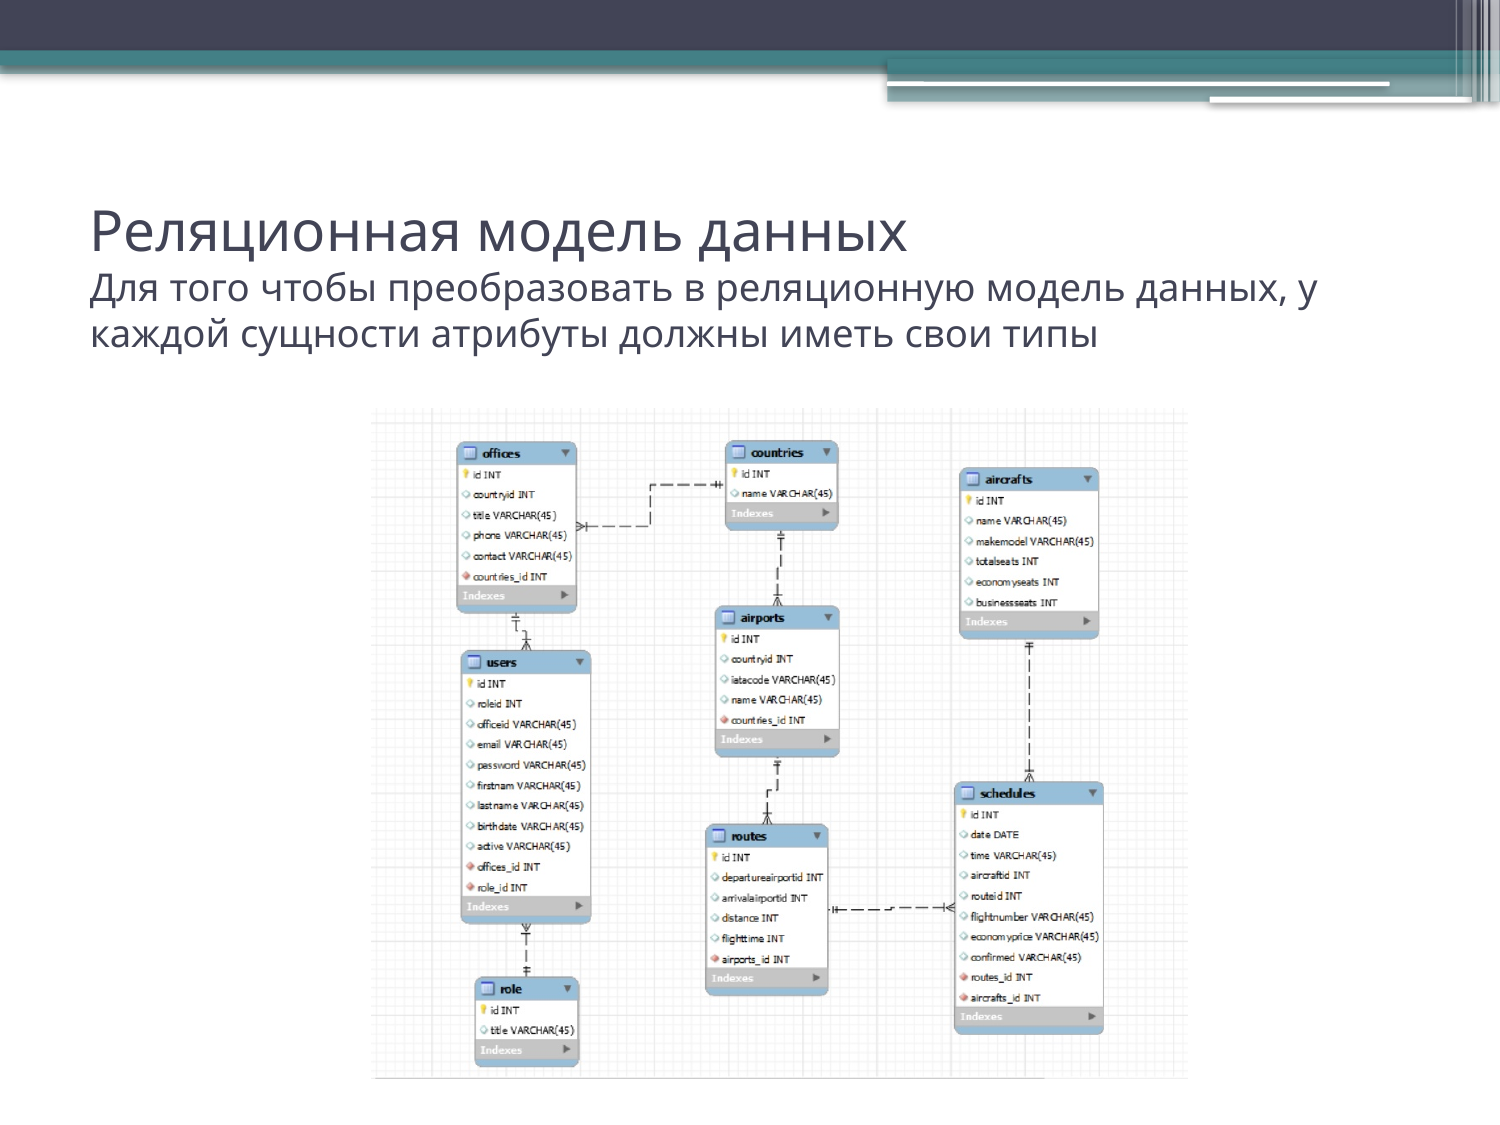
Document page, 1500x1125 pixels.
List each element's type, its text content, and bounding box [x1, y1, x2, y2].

title Реляционная модель данных Для того чтобы преобразовать в реляционную модель данных, у каждой сущности атрибуты должны иметь свои типы [75, 187, 1425, 363]
picture [371, 408, 1188, 1080]
